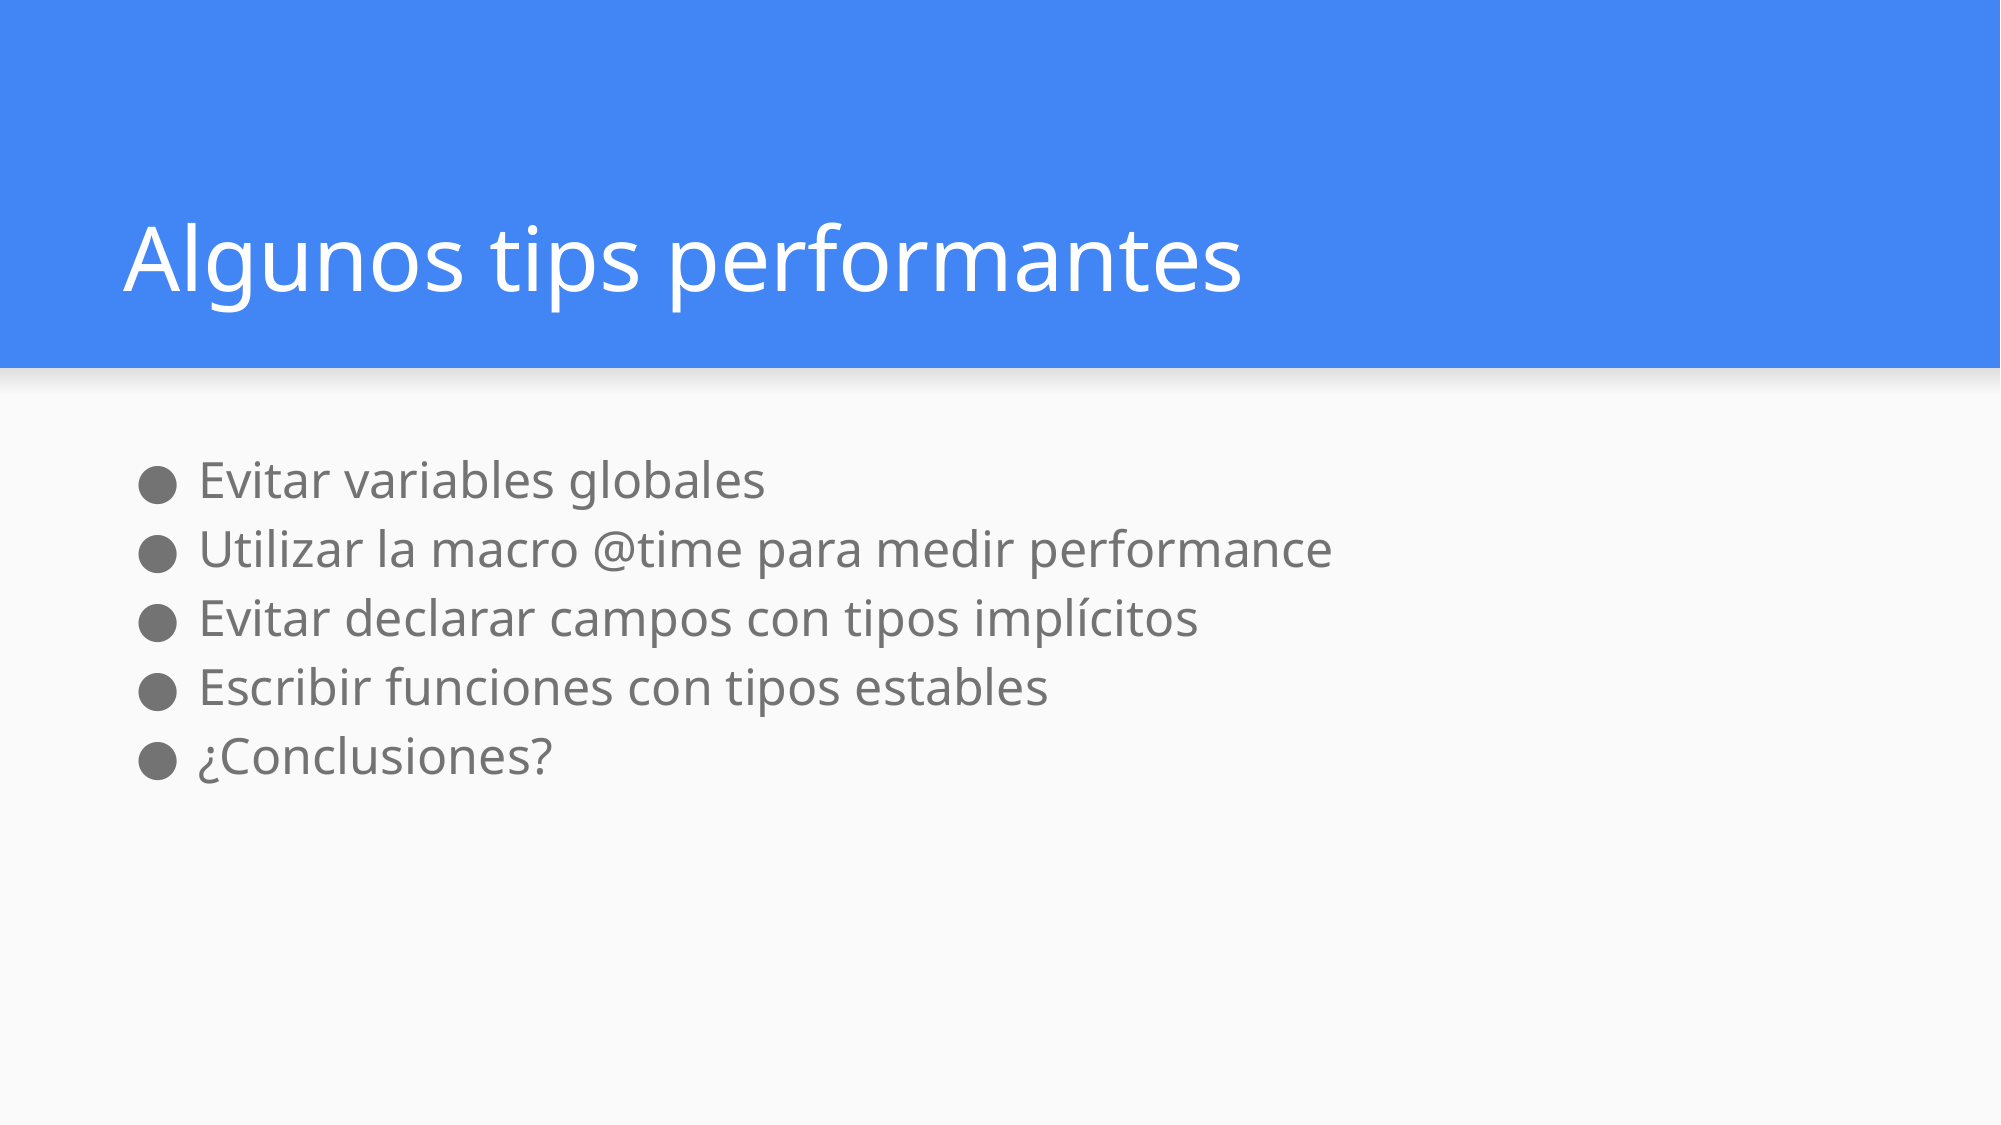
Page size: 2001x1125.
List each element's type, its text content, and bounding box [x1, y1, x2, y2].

title Algunos tips performantes [103, 161, 1902, 330]
list Evitar variables globales Utilizar la macro @time para medir performance Evitar declarar campos con tipos implícitos Escribir funciones con tipos estables ¿Conclusiones? [103, 419, 1902, 1013]
